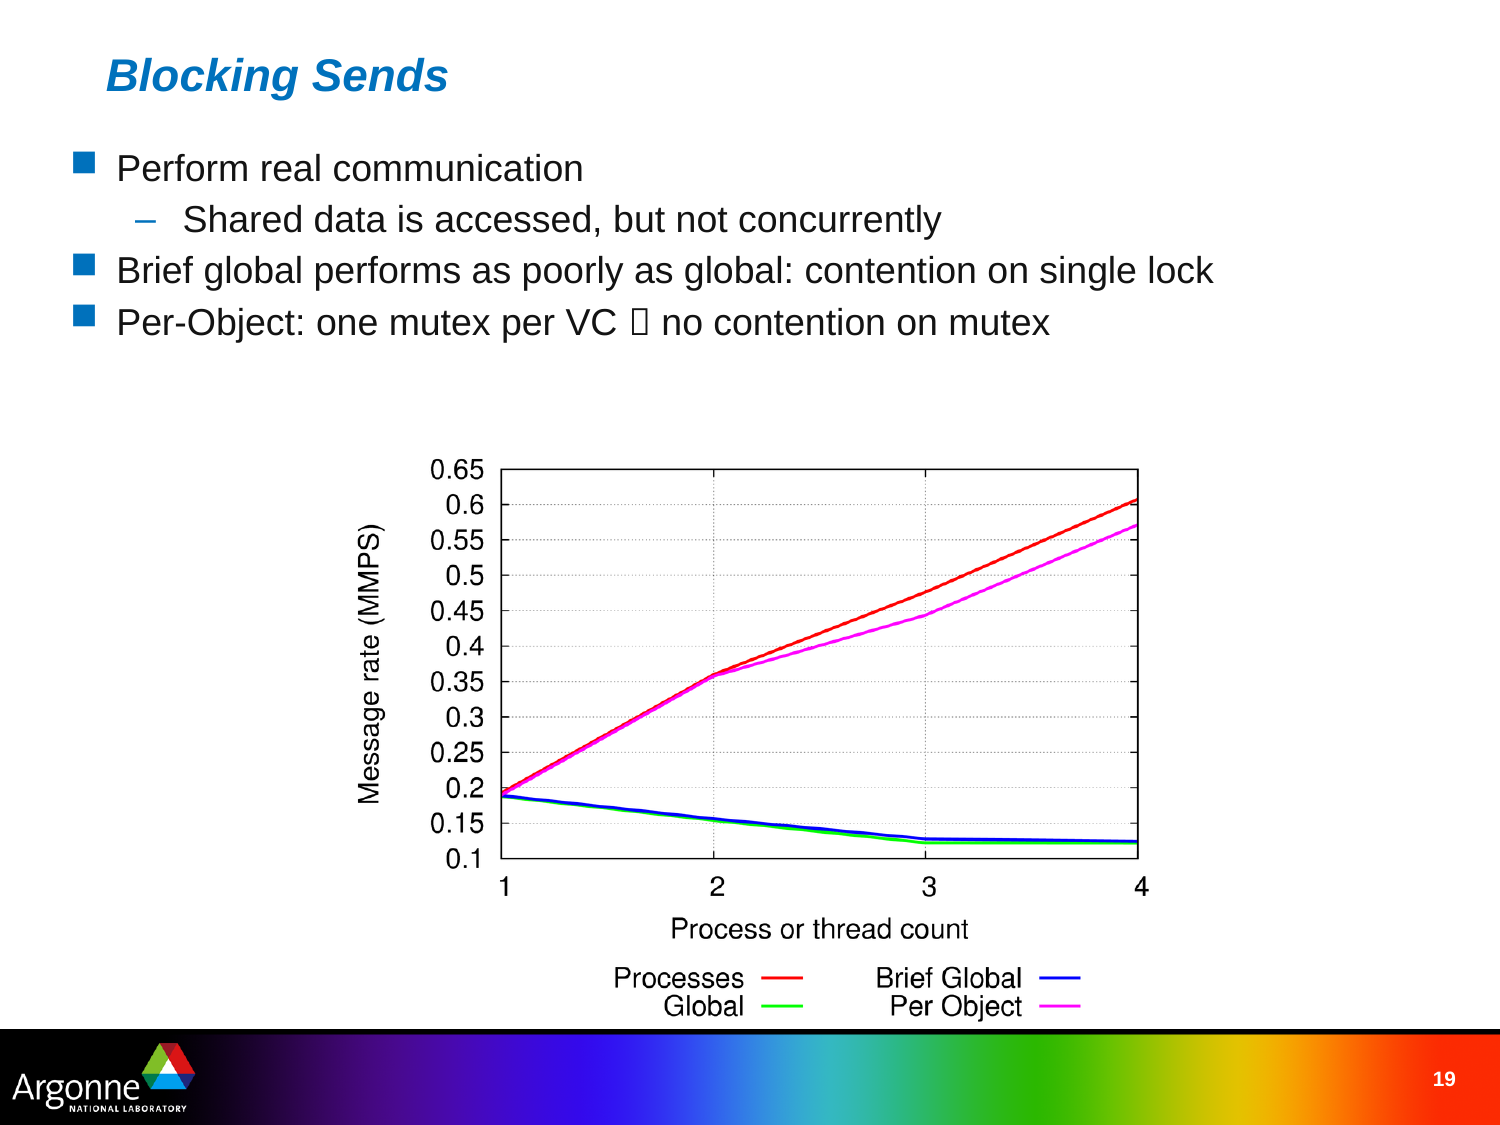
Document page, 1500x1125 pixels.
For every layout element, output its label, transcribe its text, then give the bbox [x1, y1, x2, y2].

title Blocking Sends [55, 54, 1361, 114]
list Perform real communication Shared data is accessed, but not concurrently Brief global performs as poorly as global: contention on single lock Per-Object: one mutex per VC  no contention on mutex [55, 140, 1358, 417]
picture [349, 456, 1151, 1026]
slide_number 19 [1412, 1060, 1471, 1117]
picture [0, 1029, 1500, 1125]
